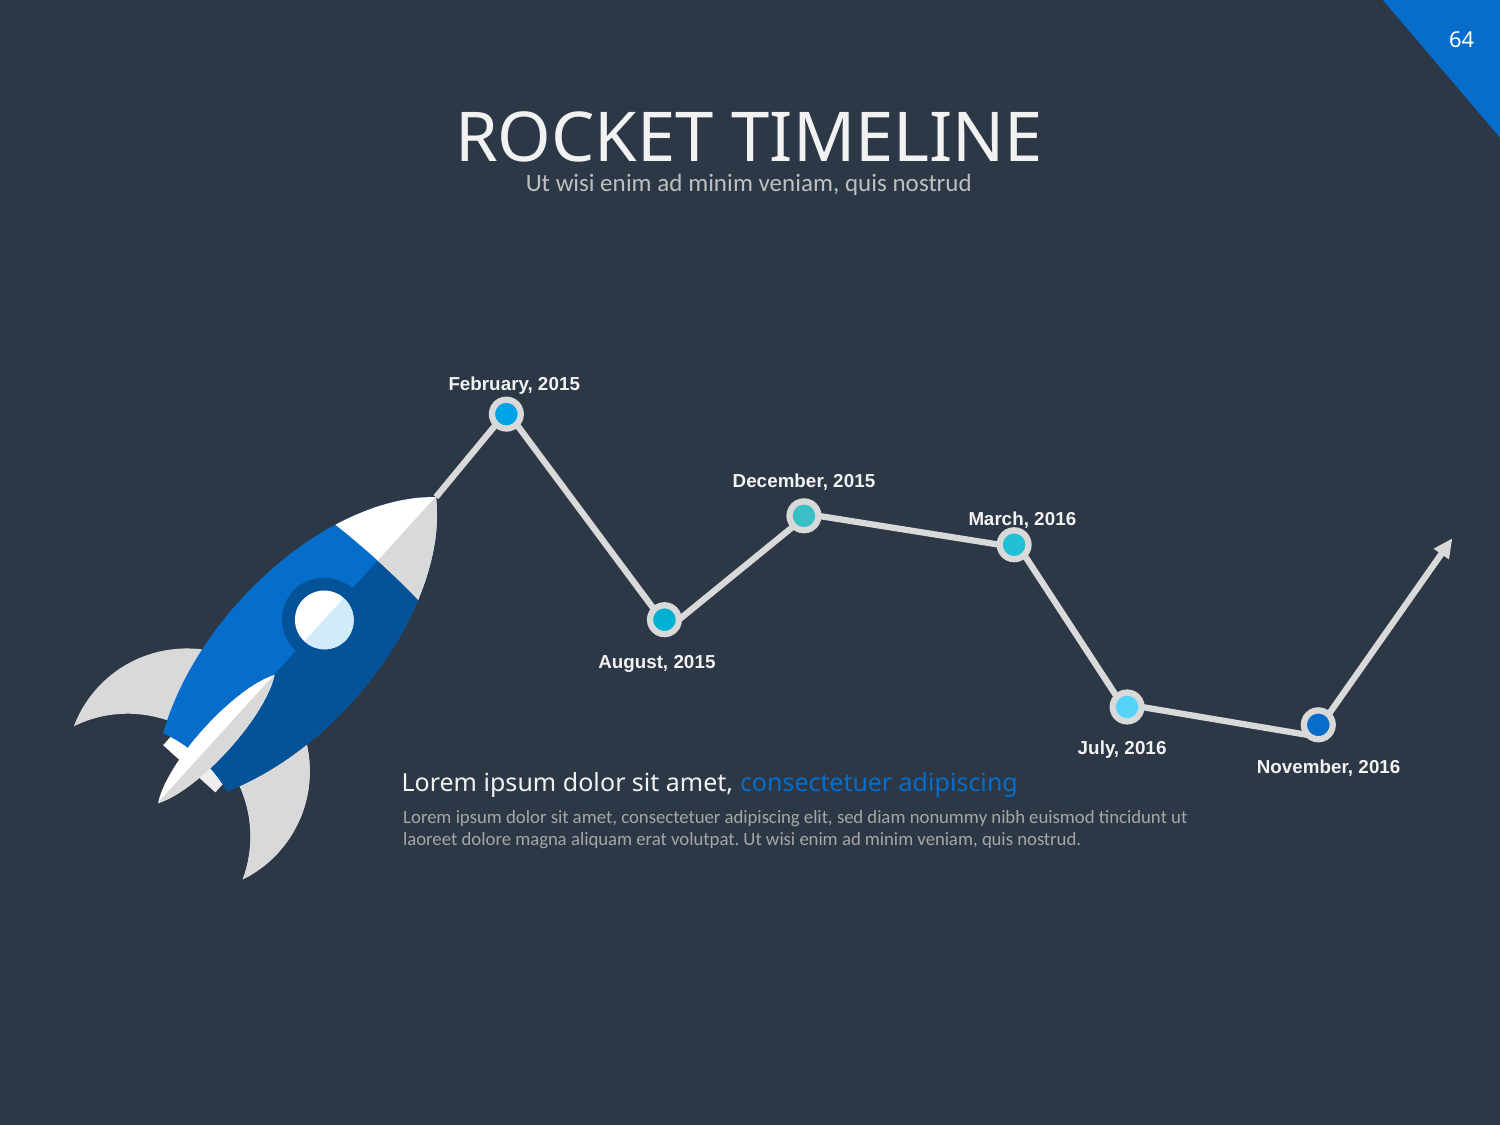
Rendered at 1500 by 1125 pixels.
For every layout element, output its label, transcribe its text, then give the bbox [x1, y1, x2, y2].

text_box Lorem ipsum dolor sit amet, consectetuer adipiscing [420, 758, 1100, 804]
text_box November, 2016 [1231, 747, 1426, 785]
text_box February, 2015 [419, 364, 609, 402]
title ROCKET TIMELINE [84, 95, 1414, 205]
text_box Lorem ipsum dolor sit amet, consectetuer adipiscing elit, sed diam nonummy nibh euismod tincidunt ut laoreet dolore magna aliquam erat volutpat. Ut wisi enim ad minim veniam, quis nostrud. [420, 797, 1252, 857]
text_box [435, 399, 1453, 740]
list Ut wisi enim ad minim veniam, quis nostrud [209, 163, 1290, 204]
text_box July, 2016 [1024, 740, 1220, 766]
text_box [174, 443, 420, 857]
